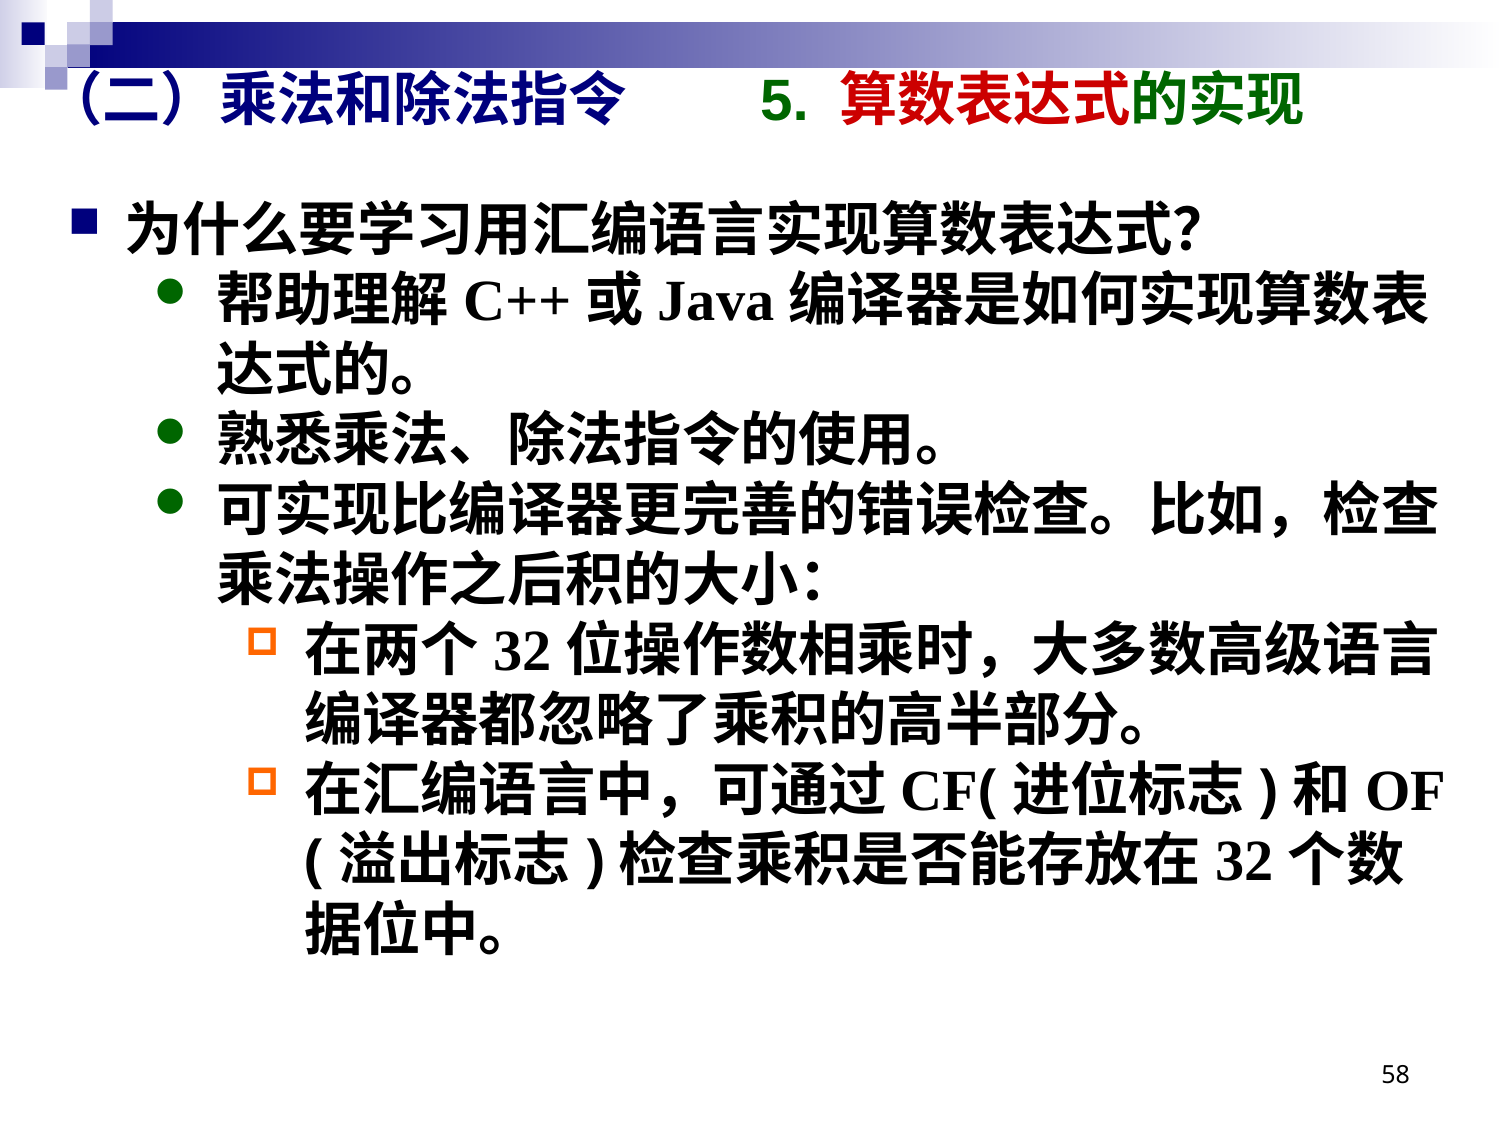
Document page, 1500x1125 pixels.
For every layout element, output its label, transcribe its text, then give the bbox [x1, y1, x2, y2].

list 为什么要学习用汇编语言实现算数表达式？ 帮助理解C++或Java编译器是如何实现算数表达式的。 熟悉乘法、除法指令的使用。 可实现比编译器更完善的错误检查。比如，检查乘法操作之后积的大小： 在两个32位操作数相乘时，大多数高级语言编译器都忽略了乘积的高半部分。 在汇编语言中，可通过CF(进位标志)和OF (溢出标志)检查乘积是否能存放在32个数据位中。 [52, 184, 1460, 1102]
title （二）乘法和除法指令 5. 算数表达式的实现 [29, 54, 1471, 150]
